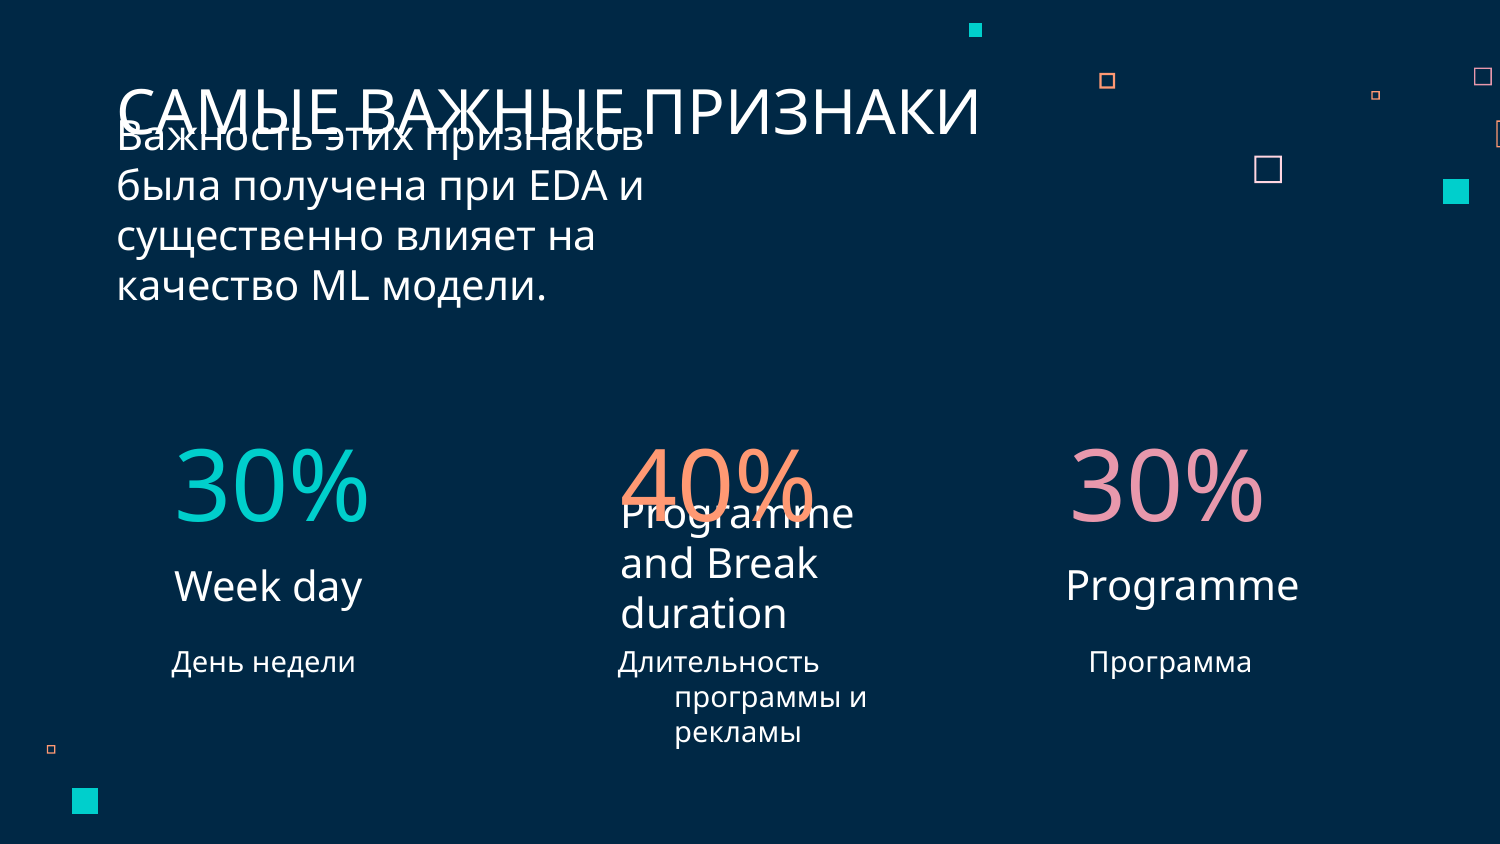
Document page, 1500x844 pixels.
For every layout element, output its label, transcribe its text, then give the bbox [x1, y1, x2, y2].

title САМЫЕ ВАЖНЫЕ ПРИЗНАКИ [101, 67, 1004, 163]
title 30% [159, 434, 447, 529]
subtitle День недели [138, 628, 558, 723]
subtitle Программа [1054, 628, 1453, 723]
title 40% [605, 434, 894, 529]
title Week day [159, 580, 513, 628]
subtitle Длительность программы и рекламы [584, 628, 1004, 723]
title 30% [1054, 434, 1343, 528]
title Programme [1050, 528, 1420, 624]
title Programme and Break duration [605, 557, 919, 628]
text_box Важность этих признаков была получена при EDA и существенно влияет на качество ML модели. [101, 229, 770, 324]
